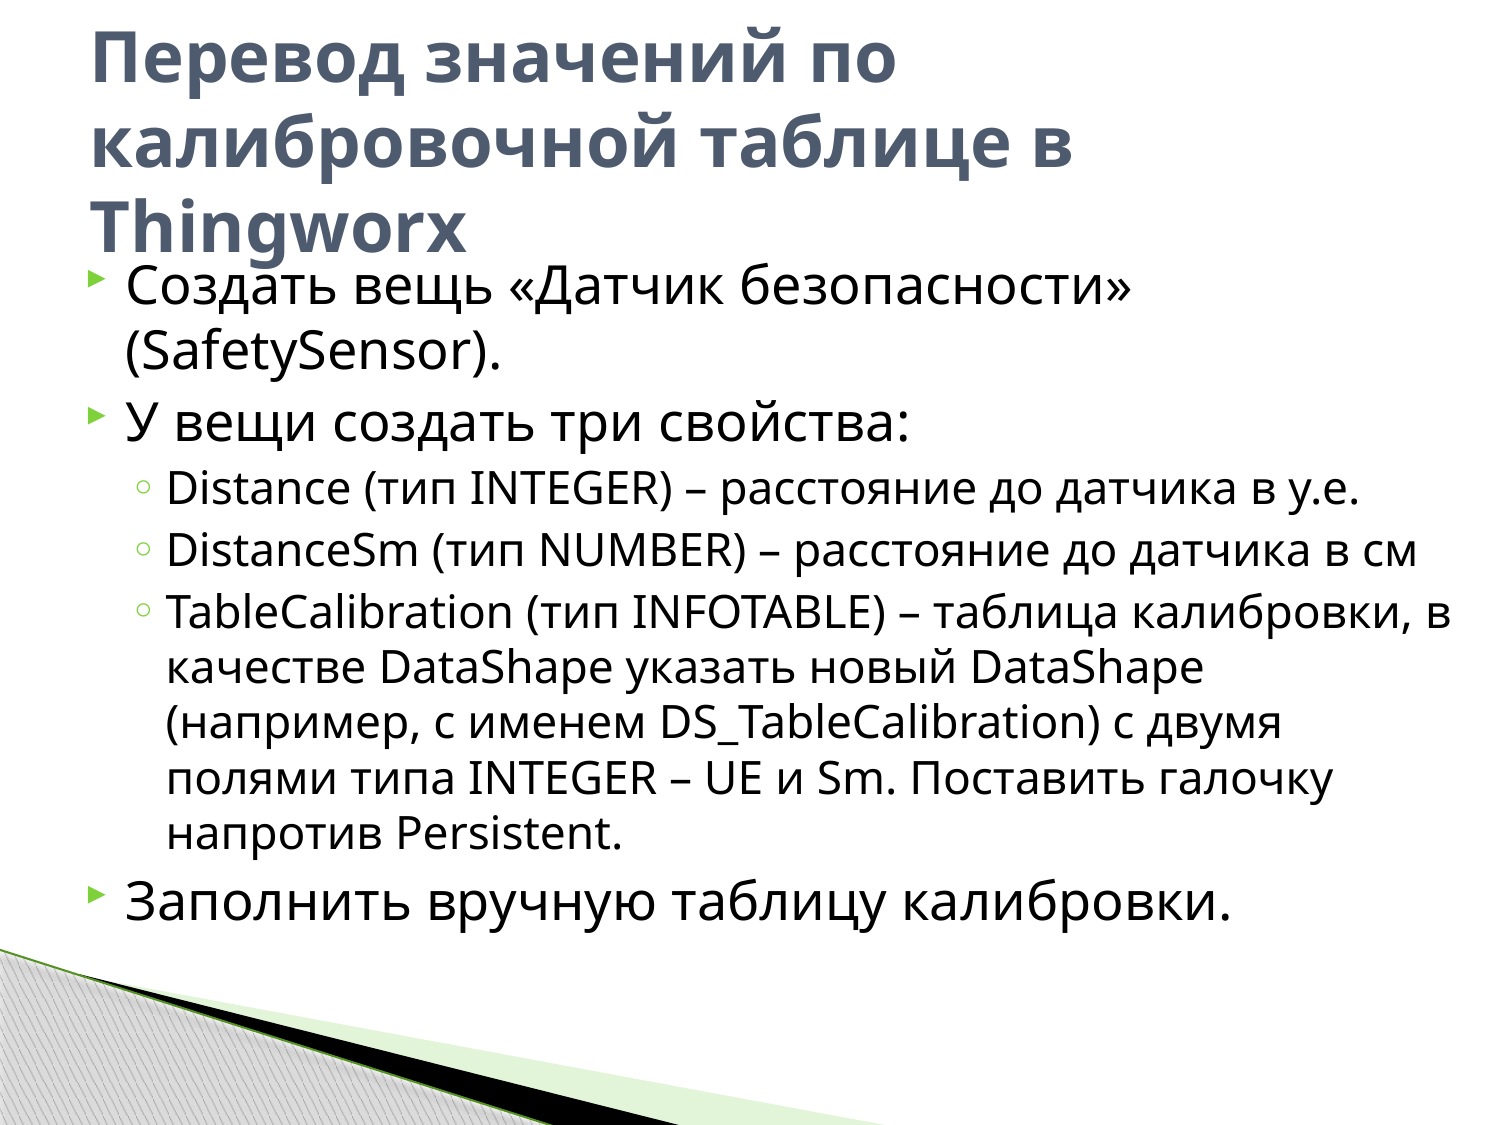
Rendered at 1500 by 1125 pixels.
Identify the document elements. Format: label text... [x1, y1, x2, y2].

list Создать вещь «Датчик безопасности» (SafetySensor). У вещи создать три свойства: Distance (тип INTEGER) – расстояние до датчика в у.е. DistanceSm (тип NUMBER) – расстояние до датчика в см TableCalibration (тип INFOTABLE) – таблица калибровки, в качестве DataShape указать новый DataShape (например, с именем DS_TableCalibration) с двумя полями типа INTEGER – UE и Sm. Поставить галочку напротив Persistent. Заполнить вручную таблицу калибровки. [53, 243, 1471, 953]
title Перевод значений по калибровочной таблице в Thingworx [75, 45, 1425, 233]
